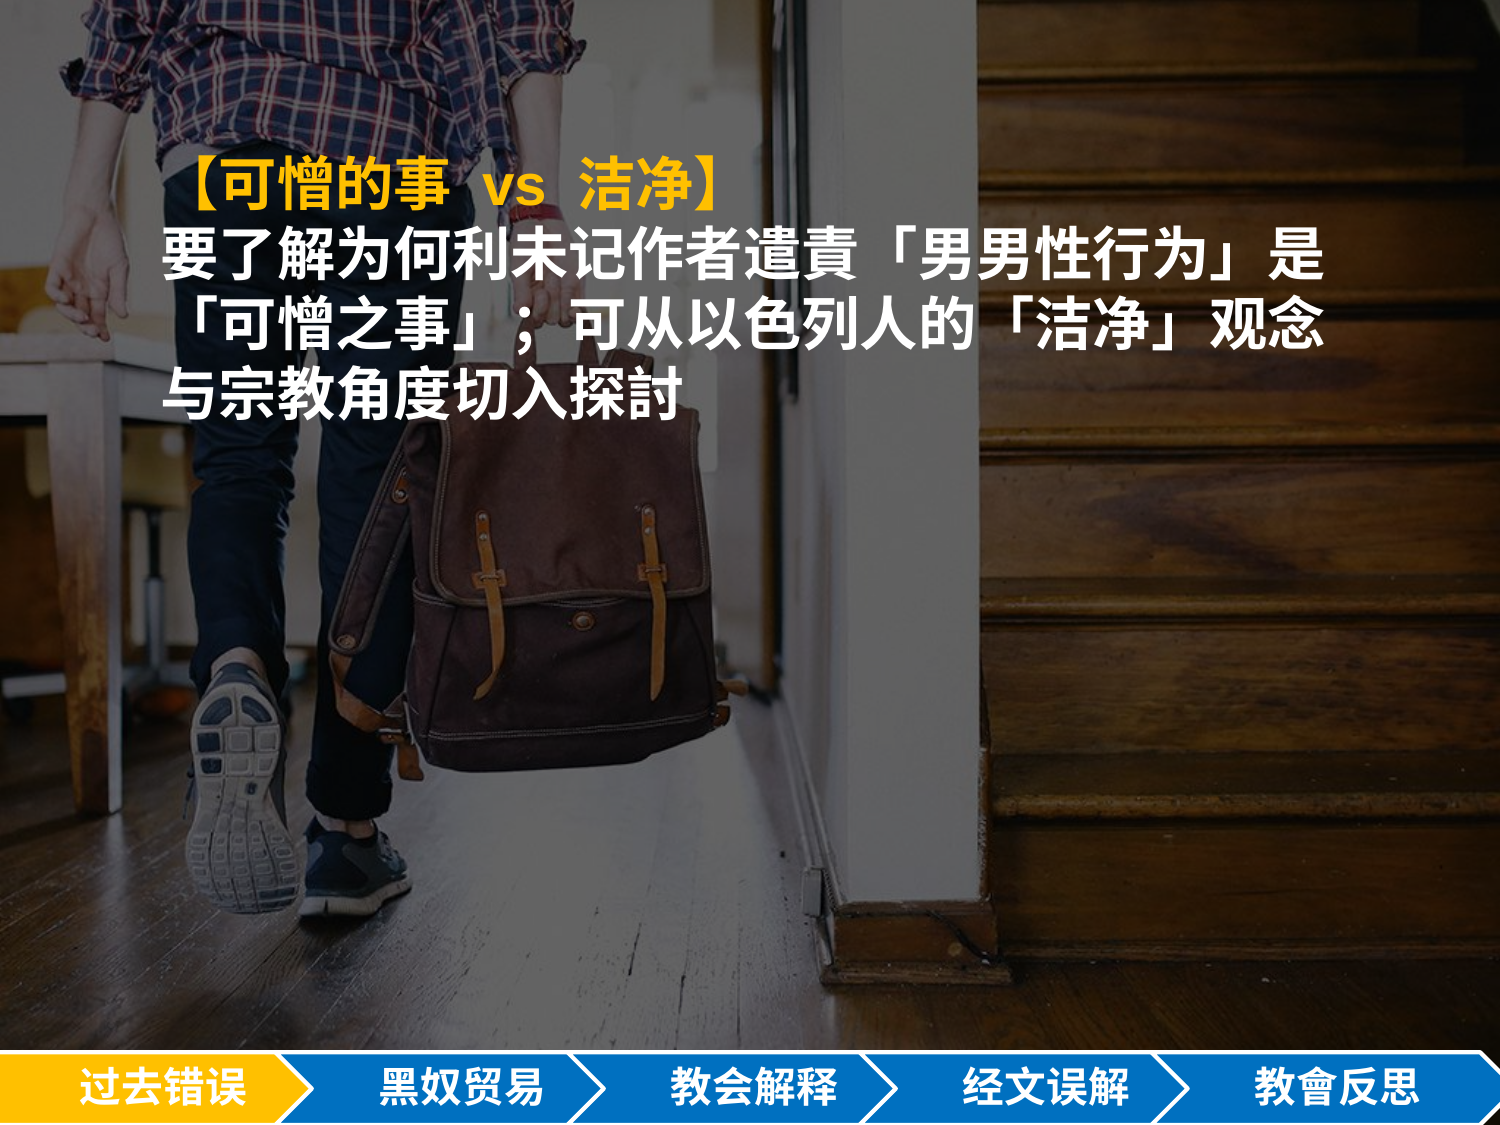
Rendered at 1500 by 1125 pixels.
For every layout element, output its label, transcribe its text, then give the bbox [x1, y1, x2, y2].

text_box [0, 1051, 1500, 1125]
text_box 【可憎的事 vs 洁净】 要了解为何利未记作者遣責「男男性行为」是「可憎之事」；可从以色列人的「洁净」观念与宗教角度切入探討 [145, 139, 1354, 435]
text_box [0, 0, 1500, 1050]
